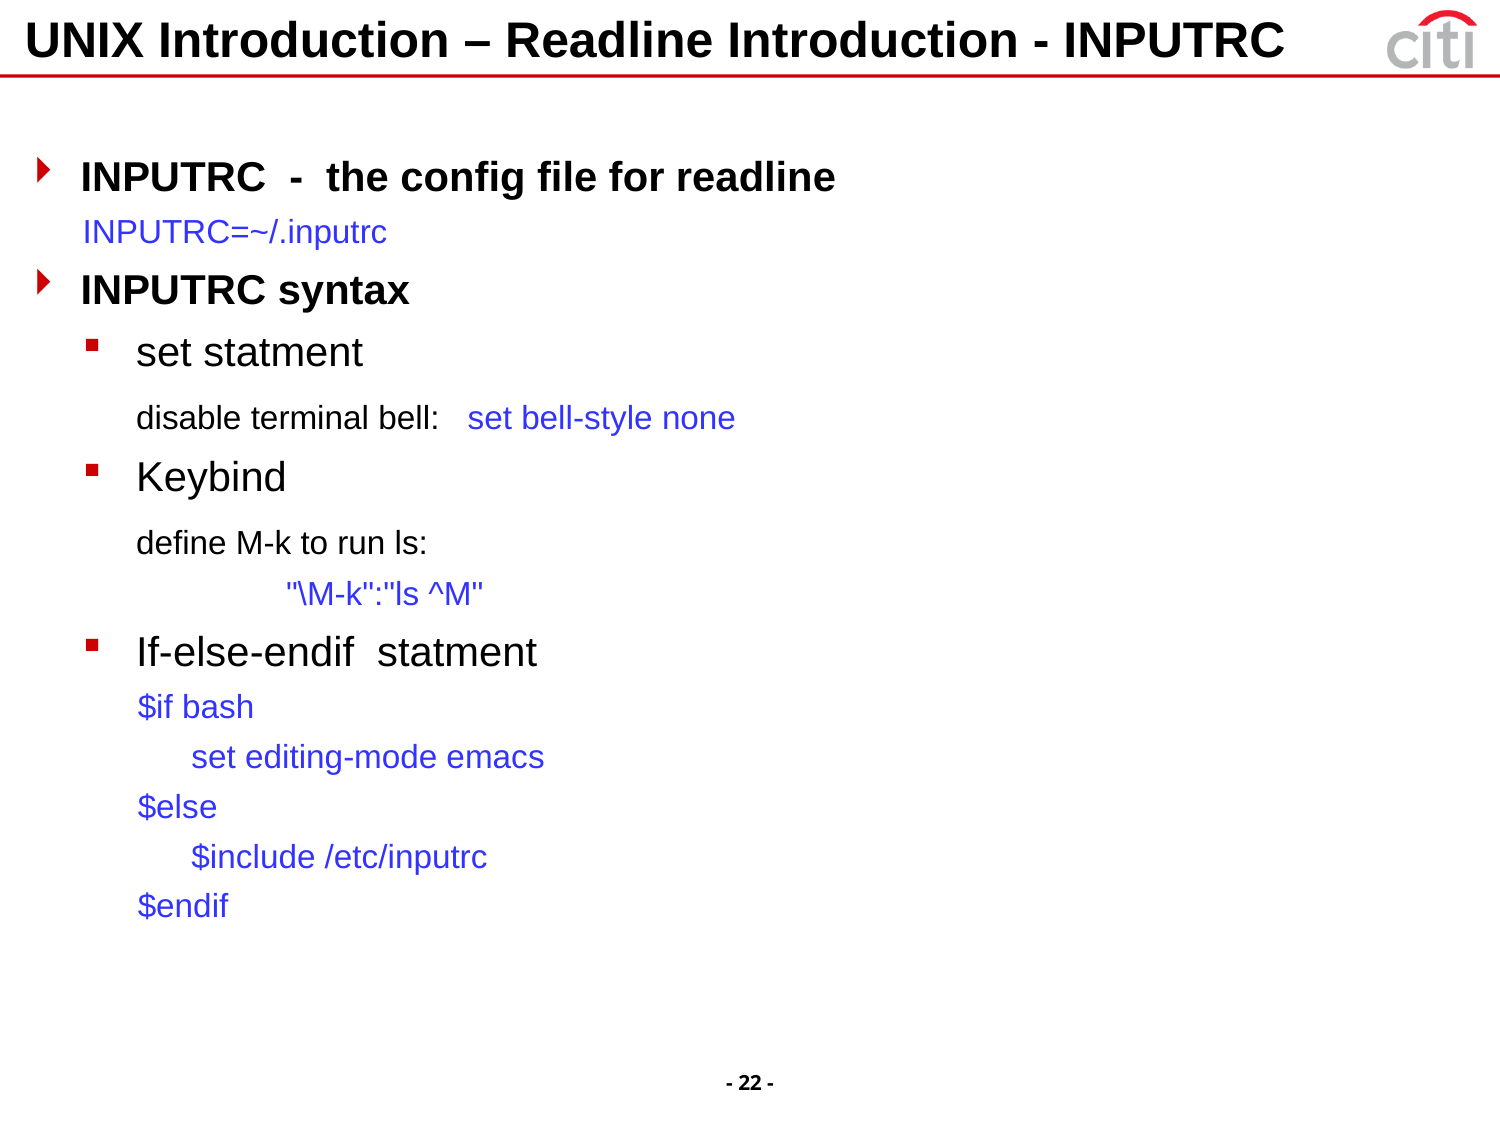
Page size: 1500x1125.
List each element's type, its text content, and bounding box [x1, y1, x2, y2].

picture [1383, 8, 1481, 74]
slide_number - 22 - [593, 1062, 907, 1104]
list INPUTRC - the config file for readline INPUTRC=~/.inputrc INPUTRC syntax set statment disable terminal bell: set bell-style none Keybind define M-k to run ls: "\M-k":"ls ^M" If-else-endif statment $if bash set editing-mode emacs $else $include /etc/inputrc $endif [24, 149, 1476, 1063]
title UNIX Introduction – Readline Introduction - INPUTRC [24, 12, 1476, 69]
